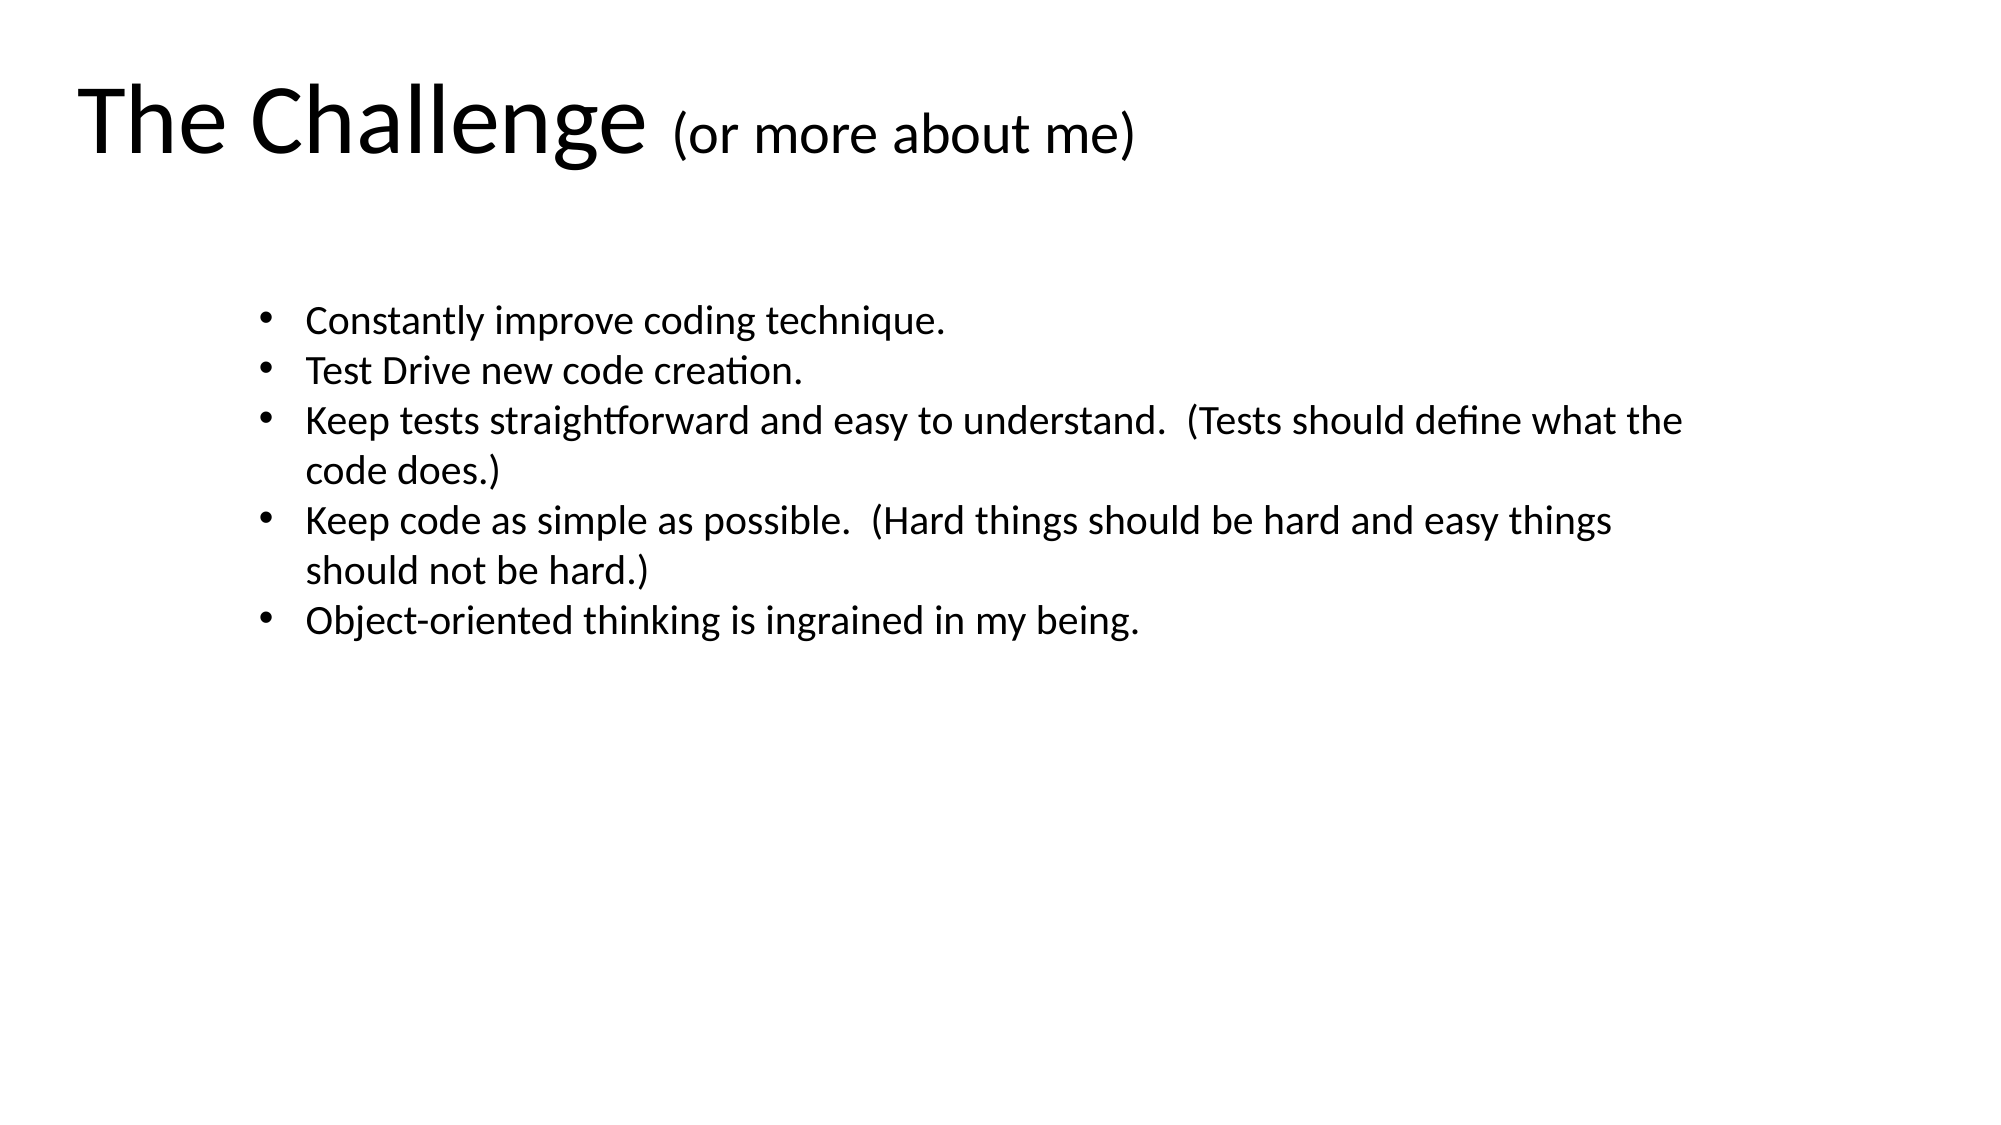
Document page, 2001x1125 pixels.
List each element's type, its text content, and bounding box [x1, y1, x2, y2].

text_box Constantly improve coding technique. Test Drive new code creation. Keep tests straightforward and easy to understand. (Tests should define what the code does.) Keep code as simple as possible. (Hard things should be hard and easy things should not be hard.) Object-oriented thinking is ingrained in my being. [243, 285, 1702, 704]
text_box The Challenge (or more about me) [62, 46, 1907, 183]
